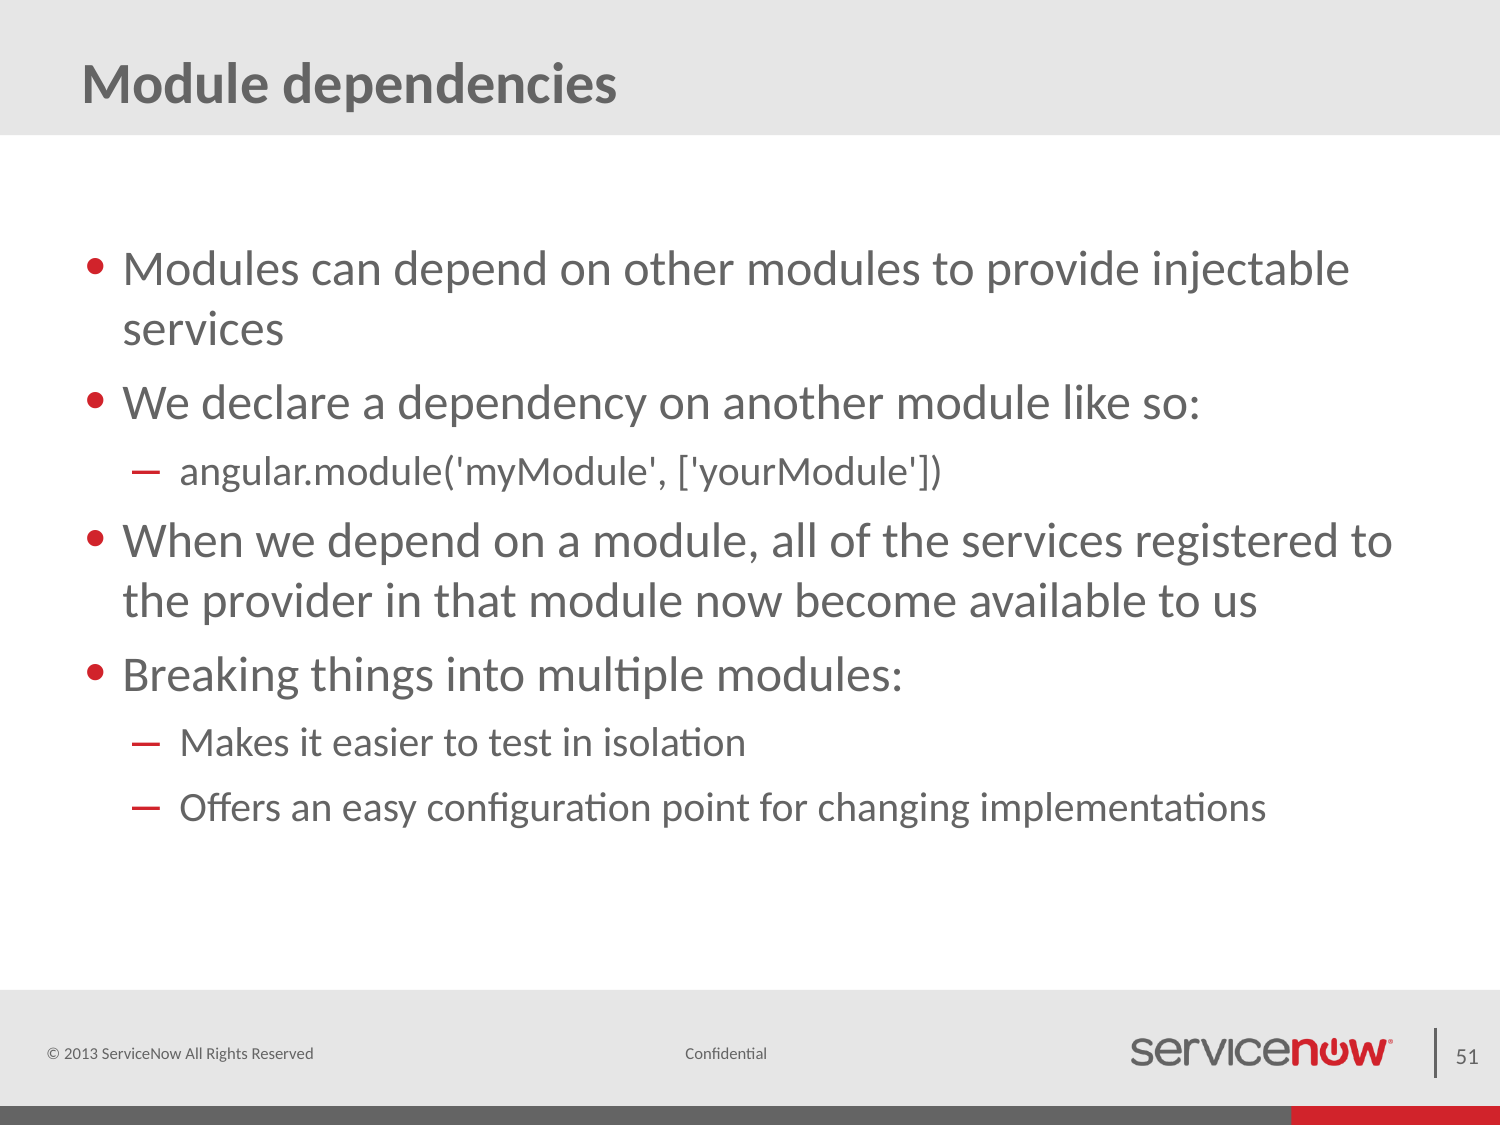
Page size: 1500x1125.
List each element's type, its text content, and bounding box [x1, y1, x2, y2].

slide_number 51 [1435, 1025, 1500, 1086]
list Modules can depend on other modules to provide injectable services We declare a dependency on another module like so: angular.module('myModule', ['yourModule']) When we depend on a module, all of the services registered to the provider in that module now become available to us Breaking things into multiple modules: Makes it easier to test in isolation Offers an easy configuration point for changing implementations [70, 227, 1420, 971]
footer © 2013 ServiceNow All Rights Reserved [31, 1022, 507, 1083]
picture [1129, 1035, 1395, 1068]
title Module dependencies [66, 0, 1417, 123]
